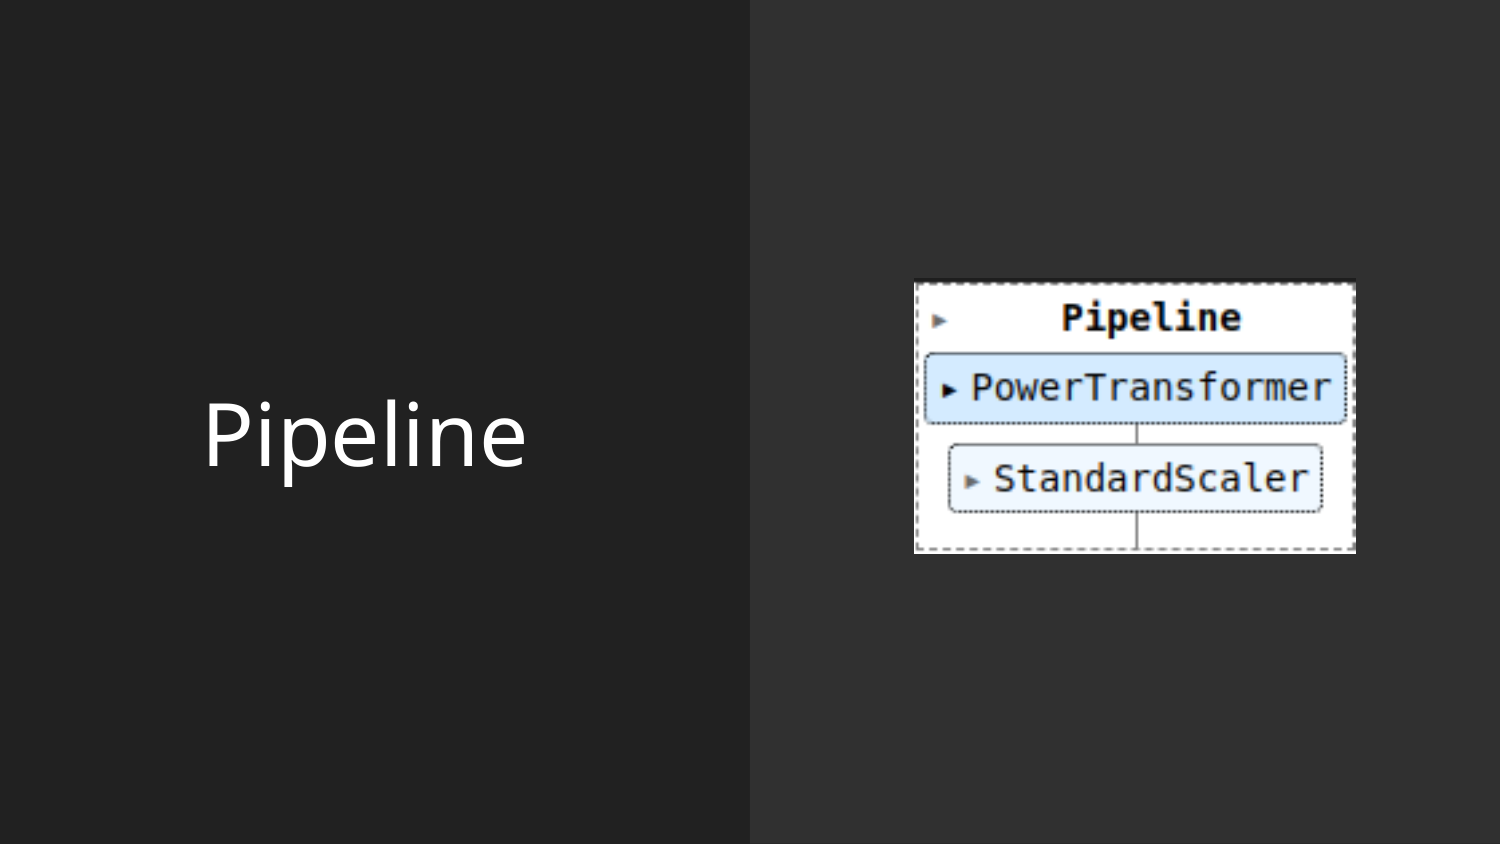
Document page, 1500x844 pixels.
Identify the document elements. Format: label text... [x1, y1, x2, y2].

picture [914, 278, 1356, 555]
title Pipeline [44, 344, 709, 499]
